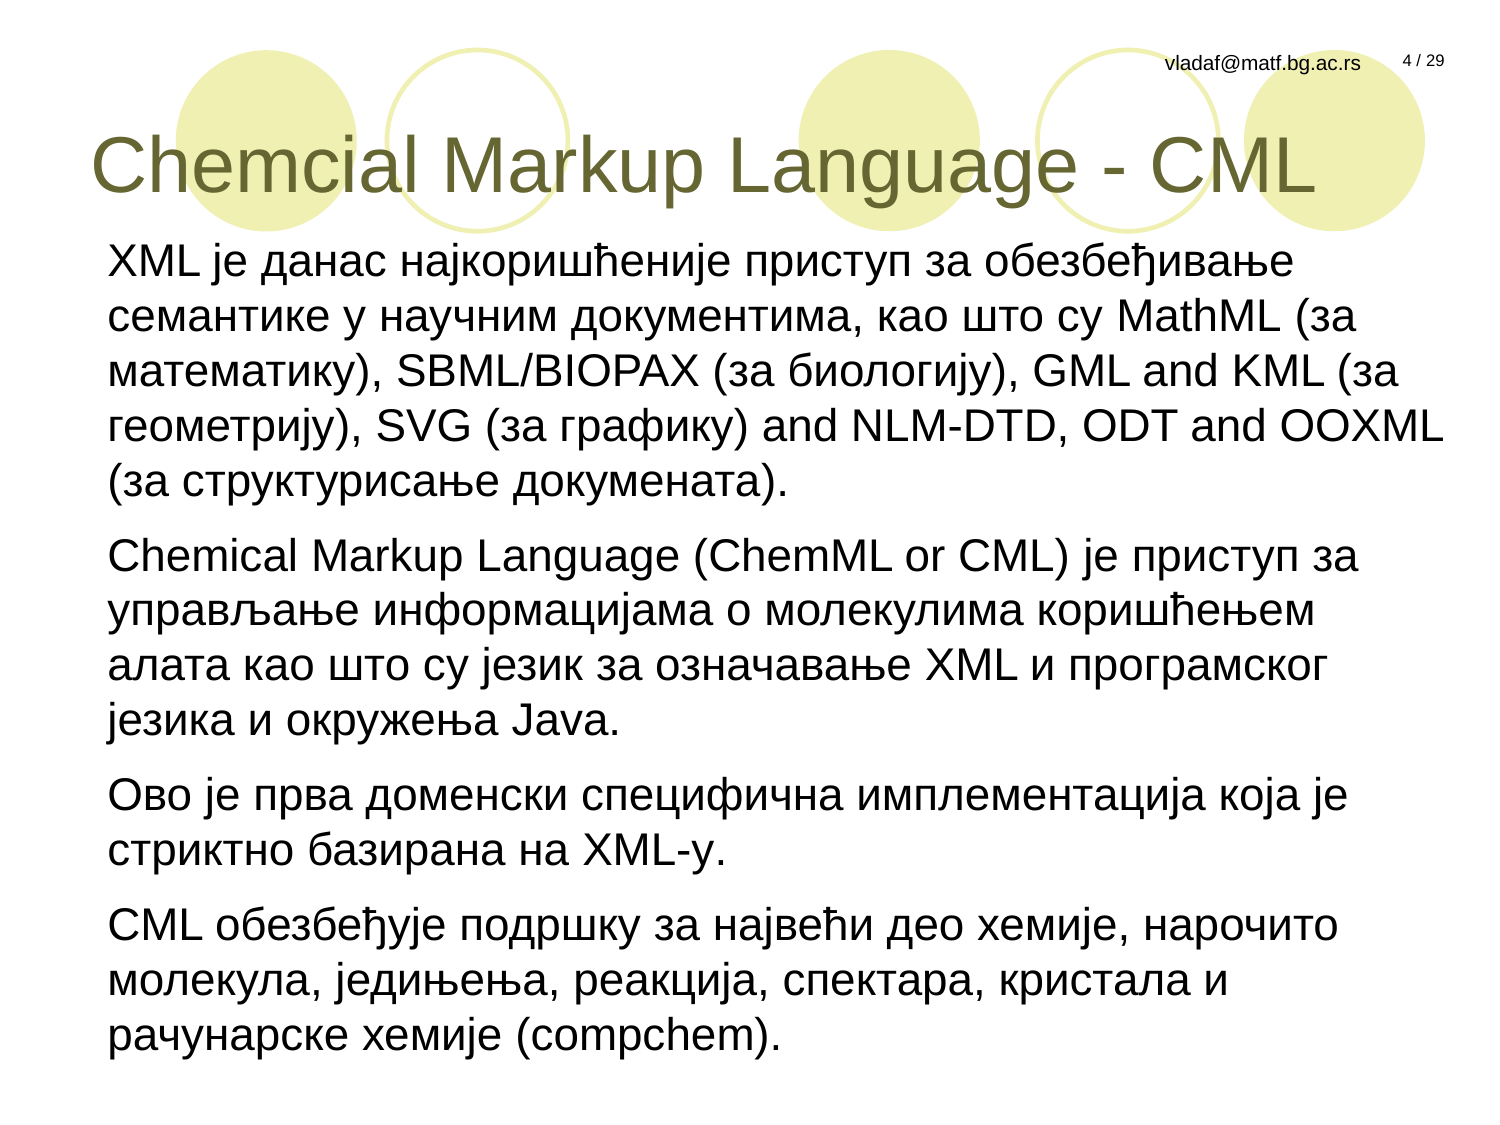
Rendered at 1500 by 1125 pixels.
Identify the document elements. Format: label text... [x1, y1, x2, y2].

text_box XML је данас најкоришћеније приступ за обезбеђивање семантике у научним документима, као што су MathML (за математику), SBML/BIOPAX (за биологију), GML and KML (за геометрију), SVG (за графику) and NLM-DTD, ODT and OOXML (за структурисање докумената). Chemical Markup Language (ChemML or CML) је приступ за управљање информацијама о молекулима коришћењем алата као што су језик за означавање XML и програмског језика и окружења Java. Ово је прва доменски специфична имплементација која је стриктно базирана на XML-у. CML обезбеђује подршку за највећи део хемије, нарочито молекула, једињења, реакција, спектара, кристала и рачунарске хемије (compchem). [92, 222, 1463, 1068]
title Chemcial Markup Language - CML [75, 90, 1481, 233]
